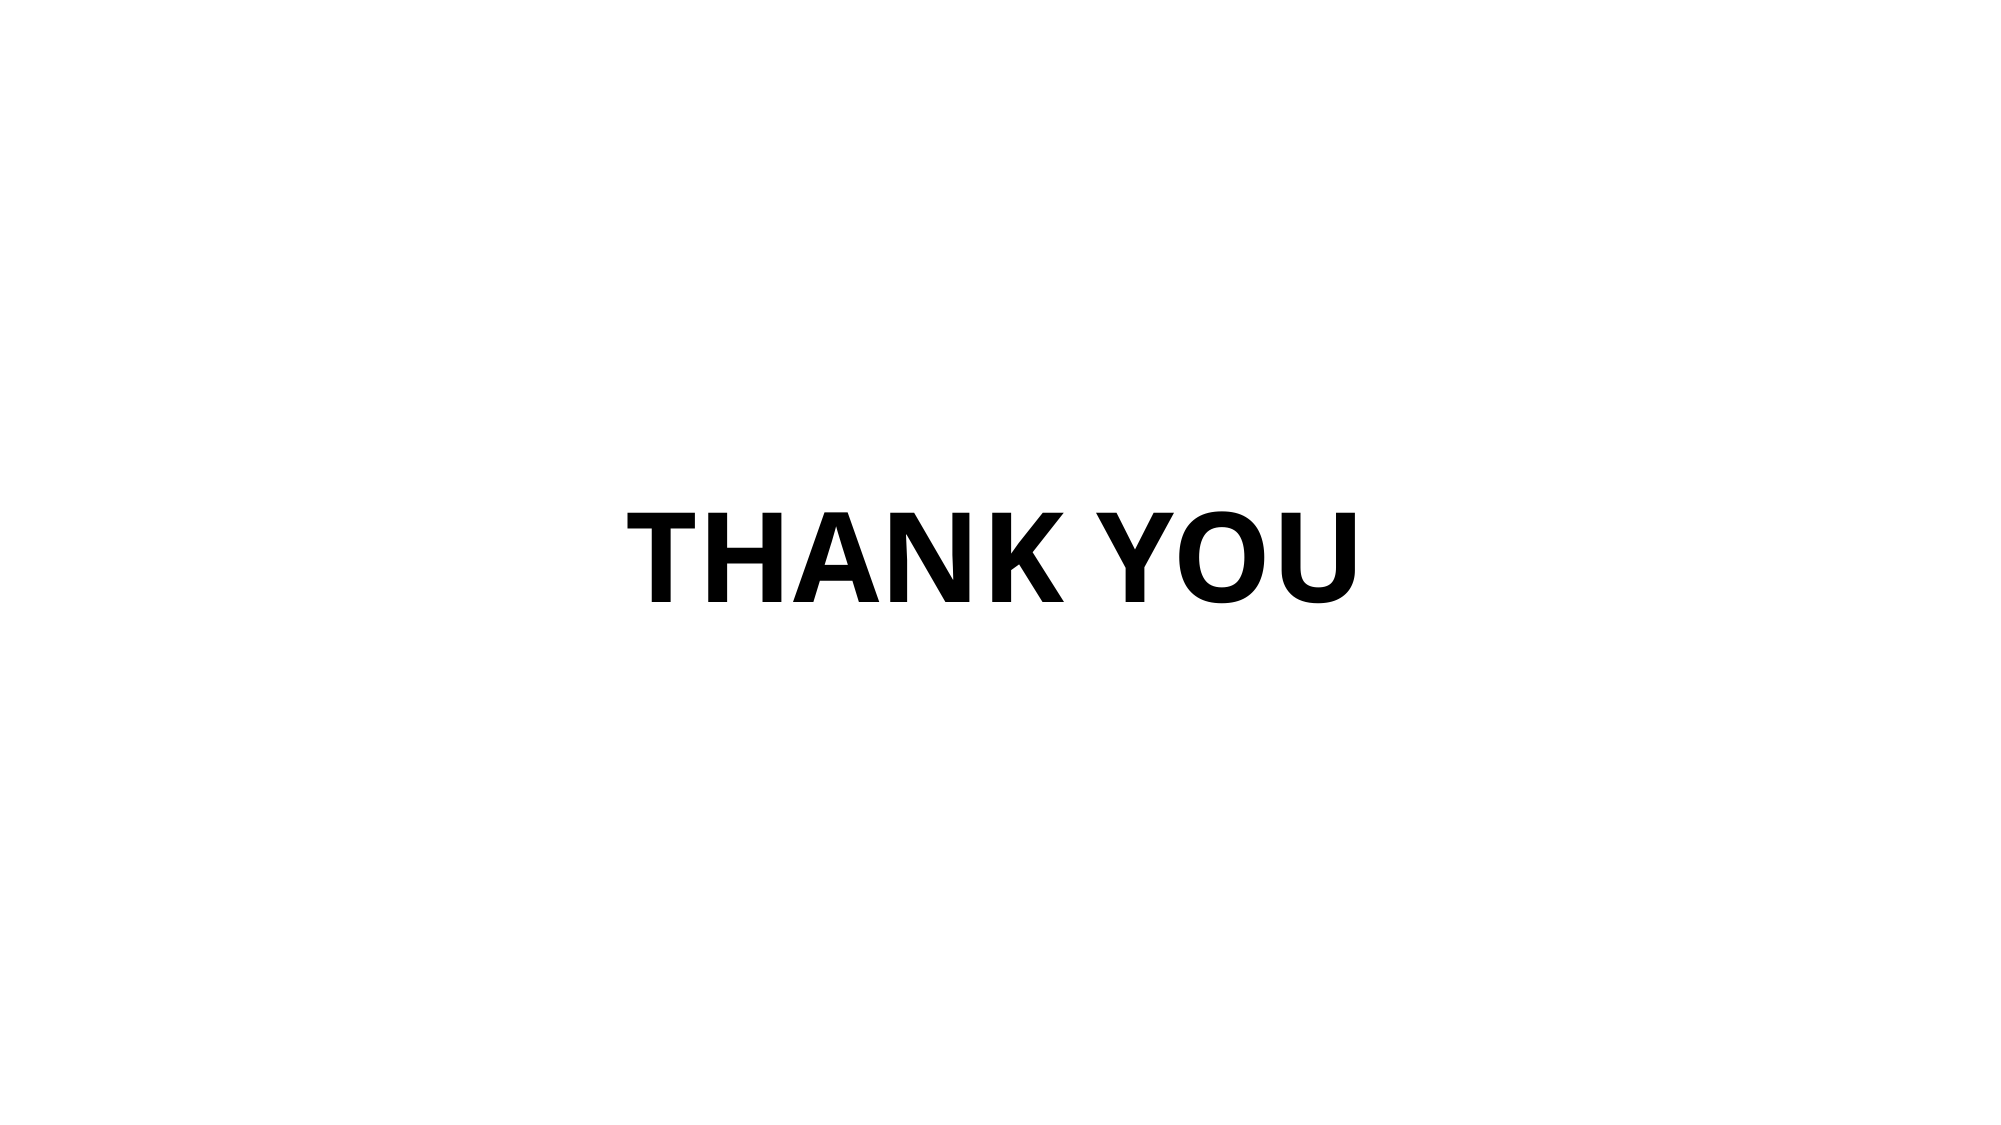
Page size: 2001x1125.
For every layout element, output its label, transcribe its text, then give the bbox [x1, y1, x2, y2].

title THANK YOU [174, 37, 1793, 1068]
